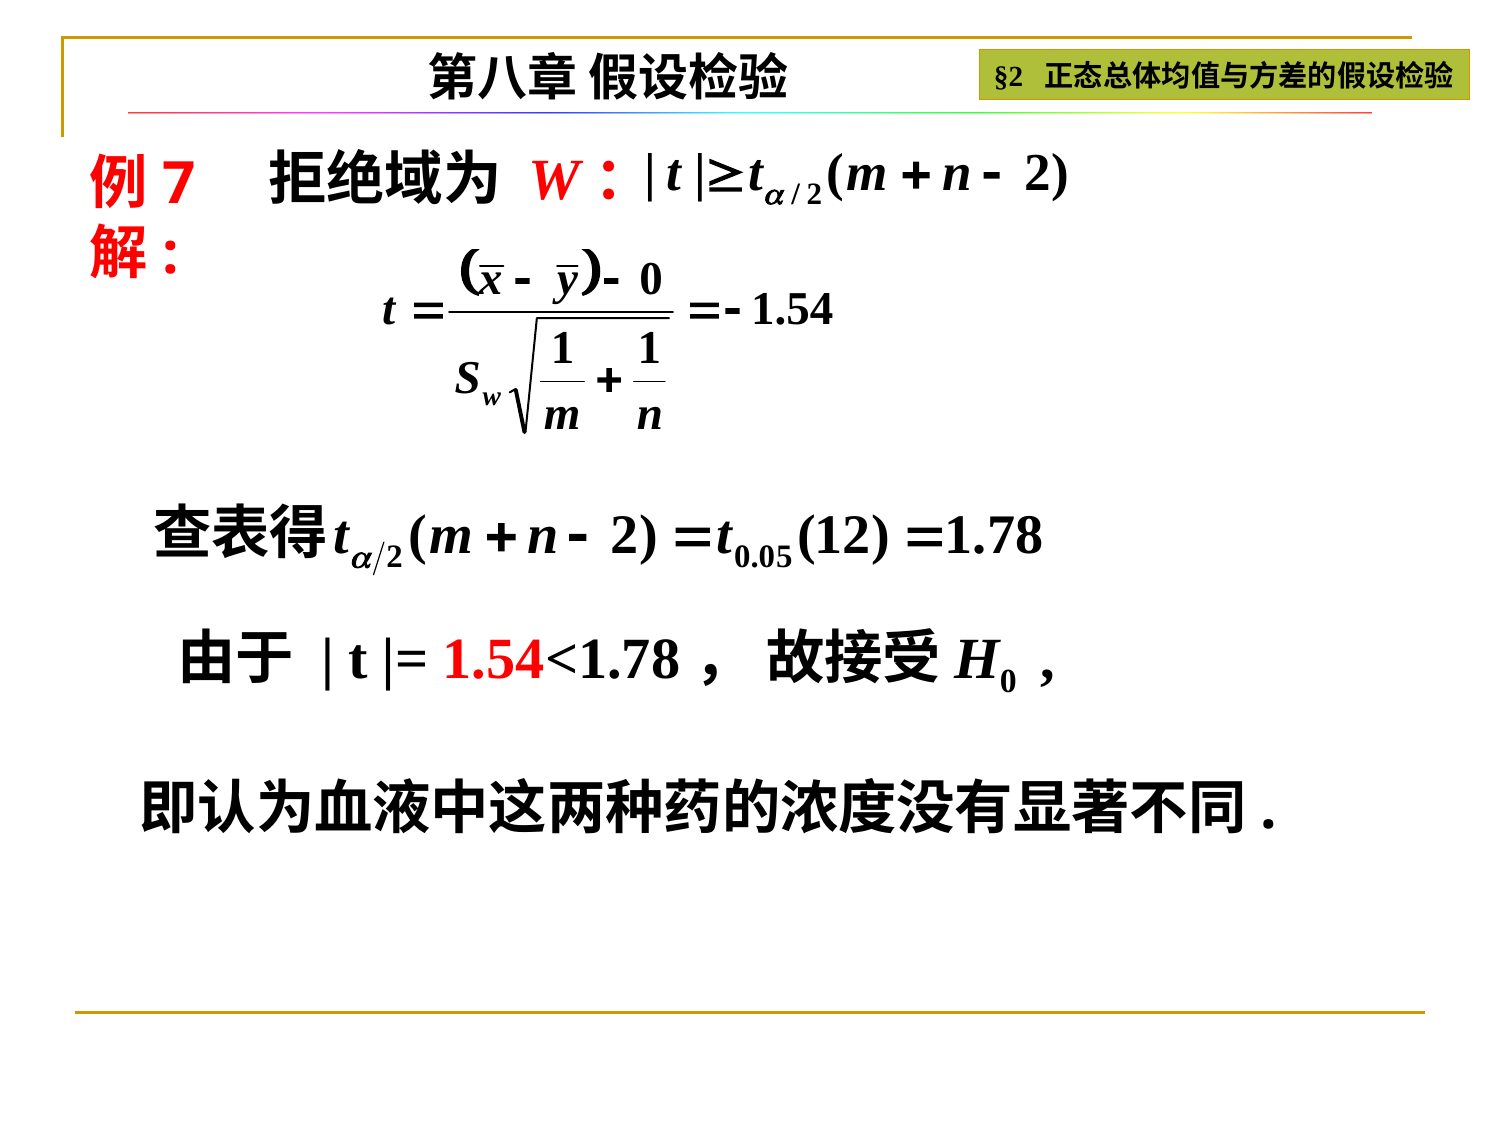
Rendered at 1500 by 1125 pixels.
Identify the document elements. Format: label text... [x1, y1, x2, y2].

text_box 拒绝域为 W： [237, 133, 684, 219]
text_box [324, 497, 1052, 587]
text_box §2 正态总体均值与方差的假设检验 [979, 49, 1470, 100]
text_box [374, 249, 842, 443]
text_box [128, 112, 1372, 116]
text_box 查表得 [138, 487, 343, 573]
text_box 即认为血液中这两种药的浓度没有显著不同. [124, 762, 1381, 848]
text_box 第八章 假设检验 [412, 24, 1150, 110]
text_box 由于 | t |= 1.54<1.78， 故接受H0 , [162, 612, 1175, 707]
text_box 例7解: [75, 137, 275, 293]
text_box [639, 137, 1079, 218]
